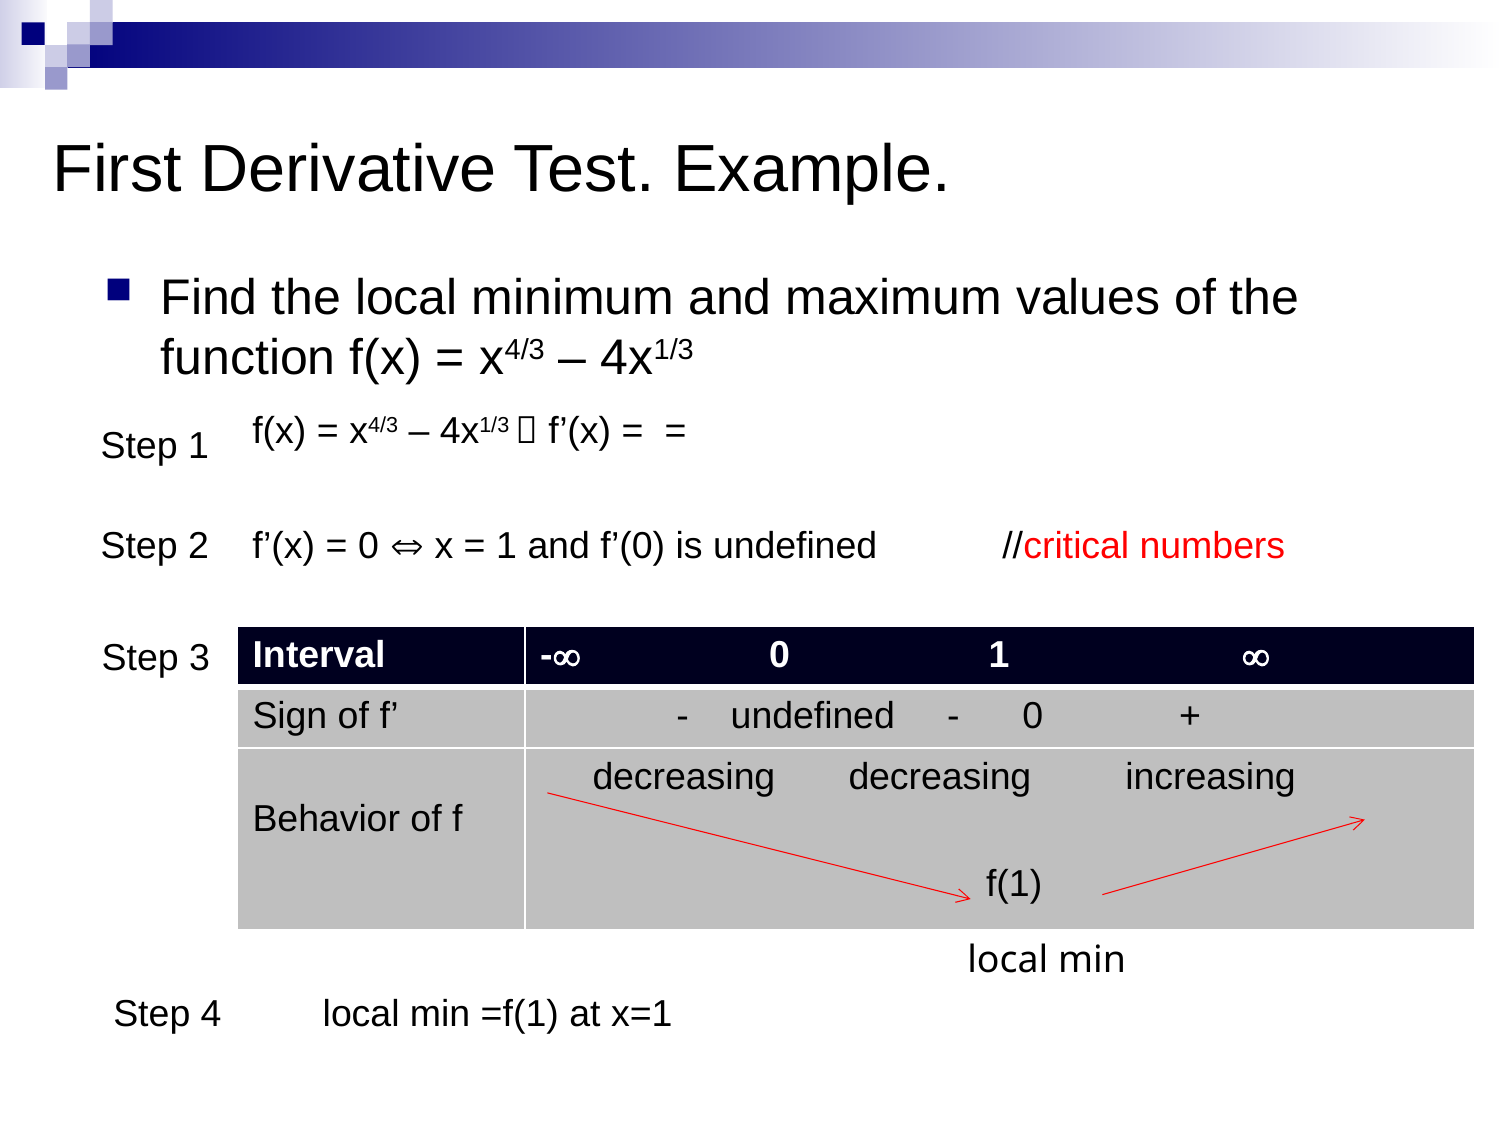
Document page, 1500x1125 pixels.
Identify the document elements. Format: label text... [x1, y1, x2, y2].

table_cell Sign of f’ [238, 690, 524, 747]
text_box Step 2 [85, 514, 224, 574]
table_cell Behavior of f [238, 749, 524, 929]
text_box Step 4 [98, 981, 237, 1042]
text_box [547, 792, 971, 900]
text_box f(1) [971, 851, 1058, 912]
list Find the local minimum and maximum values of the function f(x) = x4/3 – 4x1/3 [89, 257, 1440, 388]
title First Derivative Test. Example. [37, 52, 1388, 278]
text_box Step 1 [85, 413, 224, 474]
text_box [1102, 819, 1365, 895]
table_header - 0 1  [526, 627, 1474, 684]
text_box local min =f(1) at x=1 [307, 981, 688, 1042]
text_box local min [952, 927, 1141, 988]
table_header Interval [238, 627, 524, 684]
text_box f’(x) = 0  x = 1 and f’(0) is undefined //critical numbers [237, 514, 1338, 574]
text_box Step 3 [86, 626, 225, 686]
table_cell - undefined - 0 + [526, 690, 1474, 747]
table_cell decreasing decreasing increasing [526, 749, 1474, 929]
